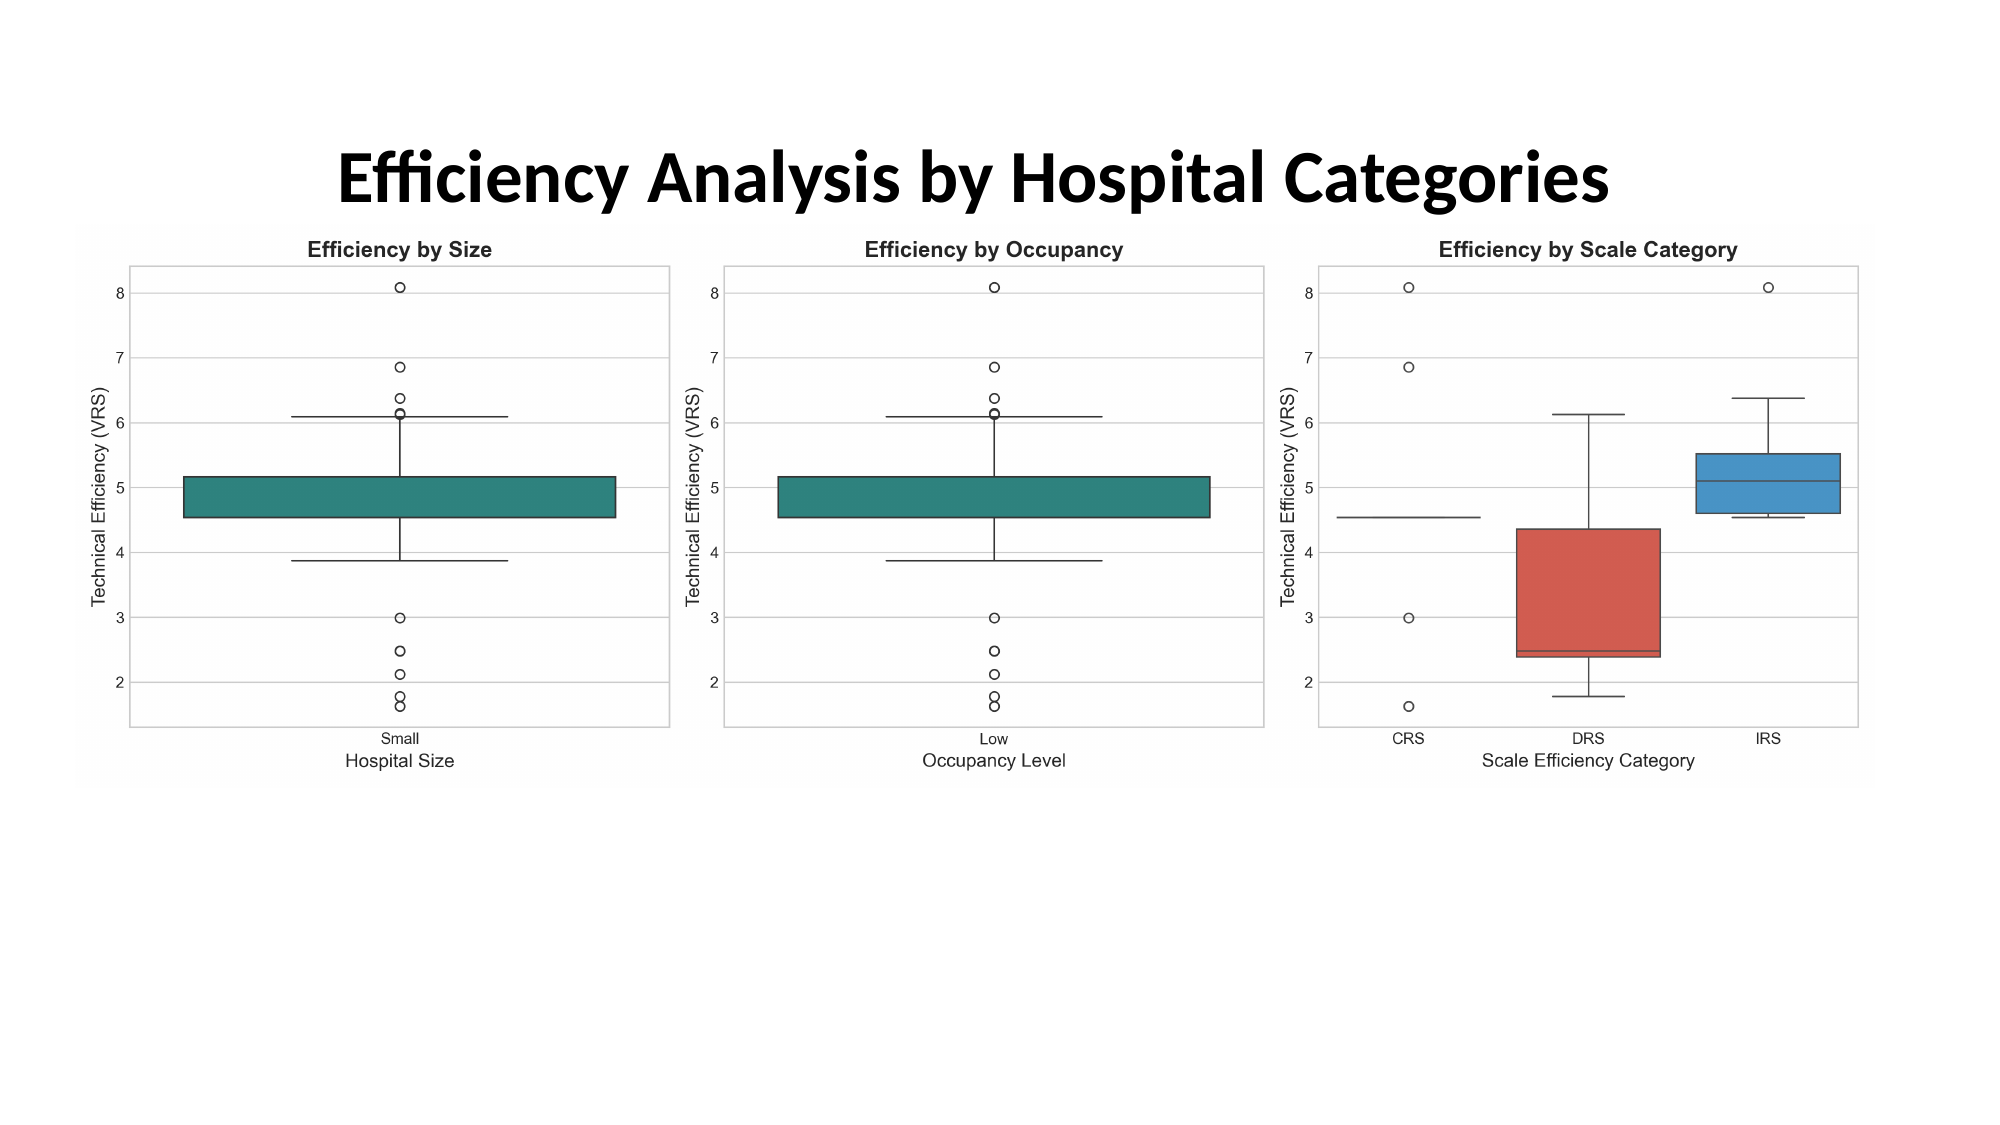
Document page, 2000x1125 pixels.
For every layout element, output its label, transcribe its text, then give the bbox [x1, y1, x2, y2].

text_box Efficiency Analysis by Hospital Categories [322, 74, 1627, 224]
picture [74, 224, 1876, 788]
